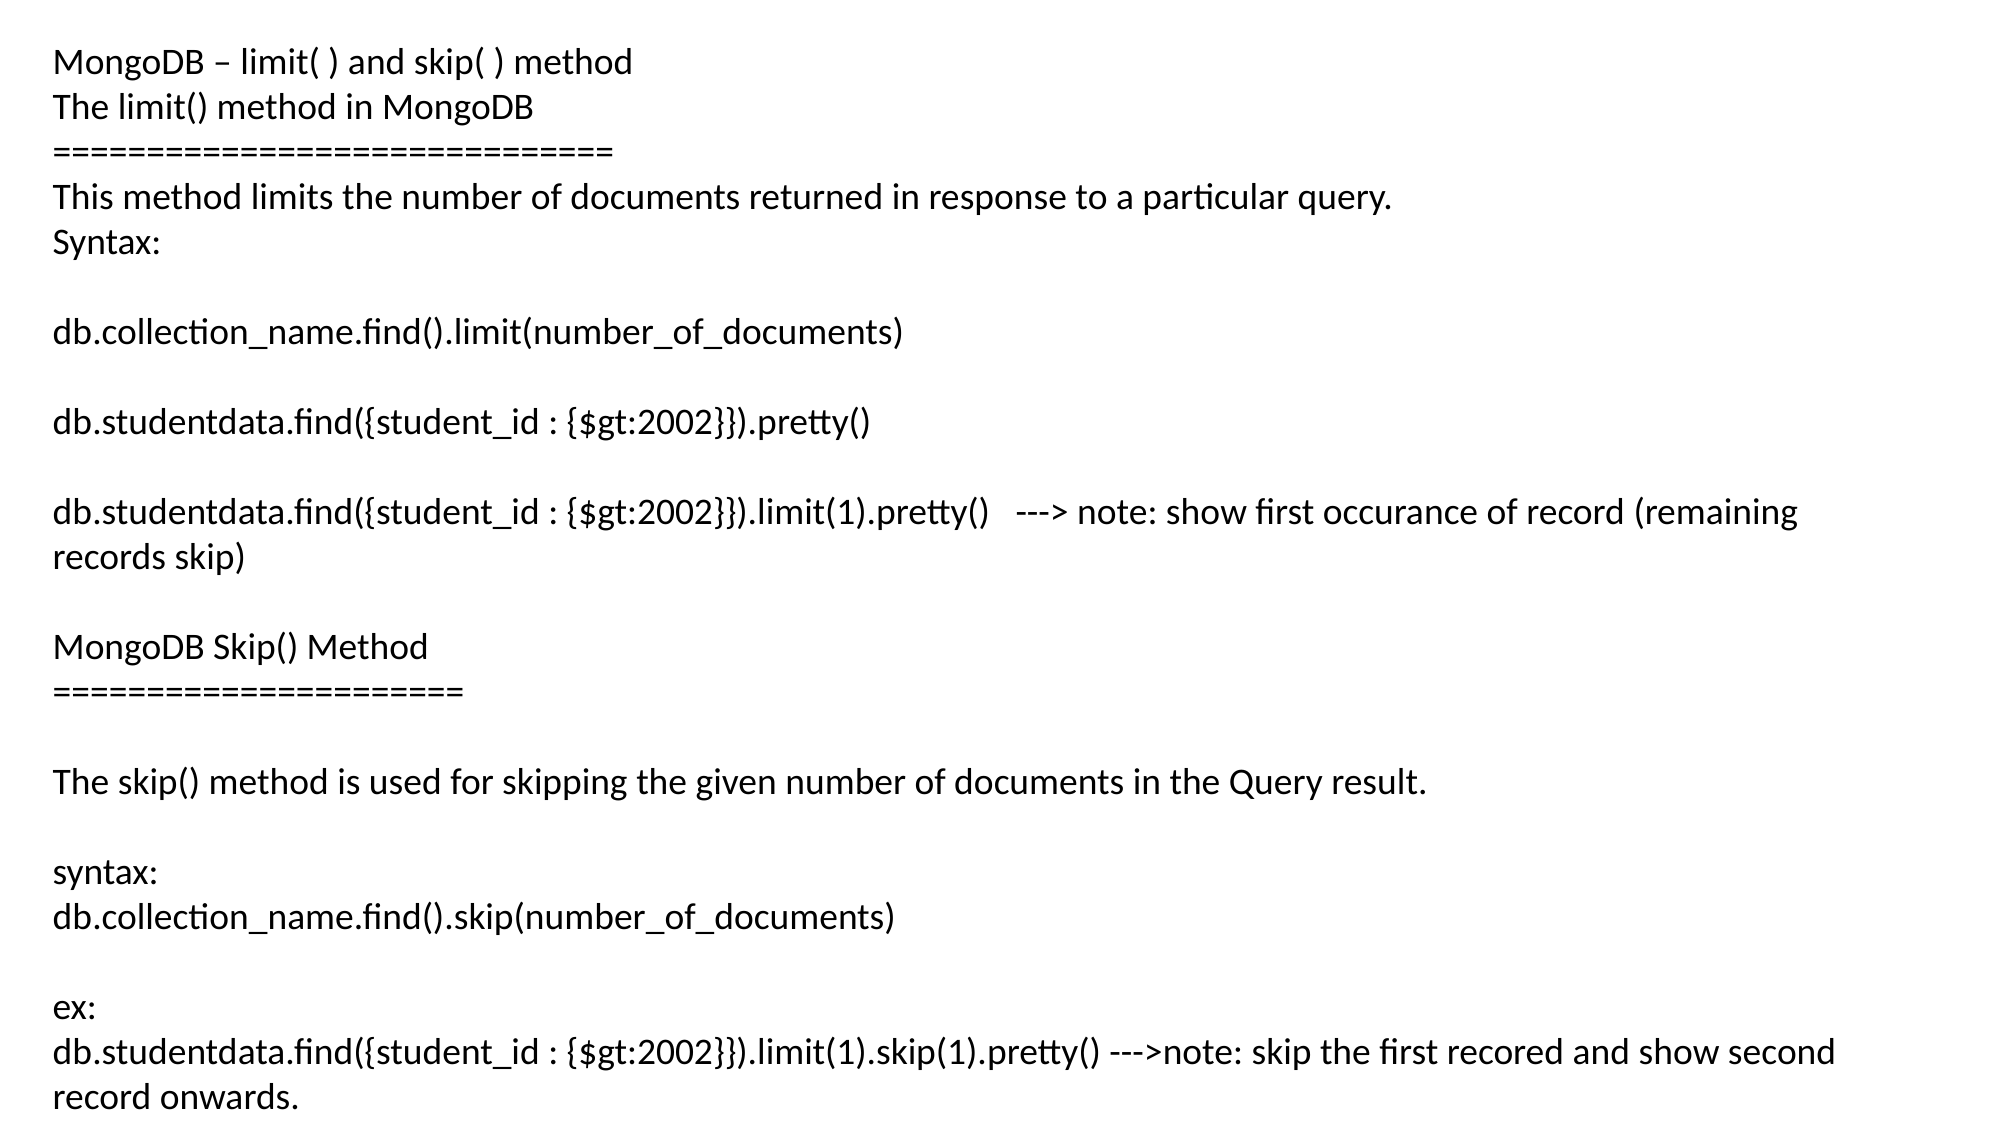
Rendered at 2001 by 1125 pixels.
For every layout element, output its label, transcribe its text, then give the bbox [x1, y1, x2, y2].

text_box MongoDB – limit( ) and skip( ) method The limit() method in MongoDB ============================== This method limits the number of documents returned in response to a particular query. Syntax: db.collection_name.find().limit(number_of_documents) db.studentdata.find({student_id : {$gt:2002}}).pretty() db.studentdata.find({student_id : {$gt:2002}}).limit(1).pretty() ---> note: show first occurance of record (remaining records skip) MongoDB Skip() Method ====================== The skip() method is used for skipping the given number of documents in the Query result. syntax: db.collection_name.find().skip(number_of_documents) ex: db.studentdata.find({student_id : {$gt:2002}}).limit(1).skip(1).pretty() --->note: skip the first recored and show second record onwards. [37, 29, 1910, 1125]
